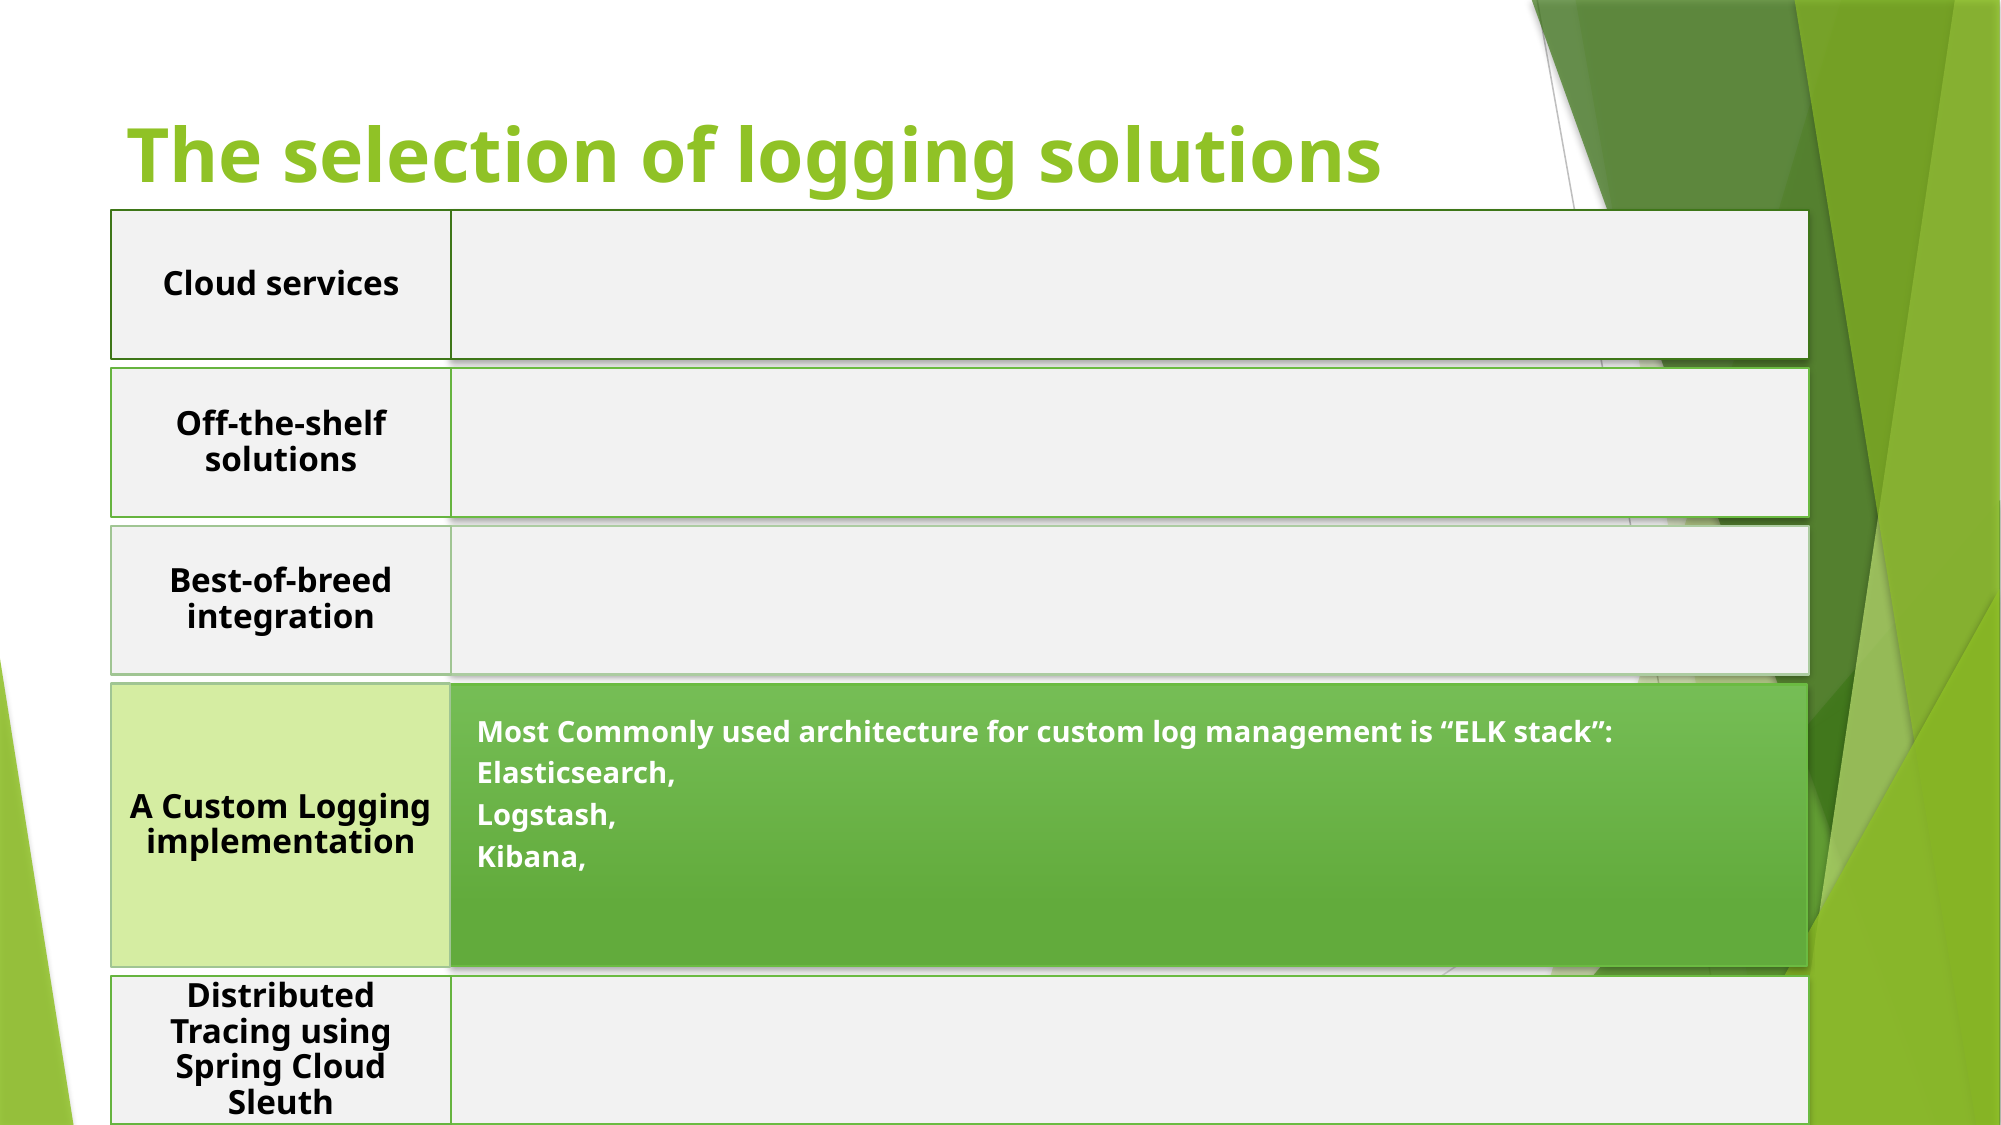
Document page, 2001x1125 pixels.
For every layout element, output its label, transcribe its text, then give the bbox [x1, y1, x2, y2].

title The selection of logging solutions [111, 99, 1522, 209]
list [110, 209, 1810, 1125]
